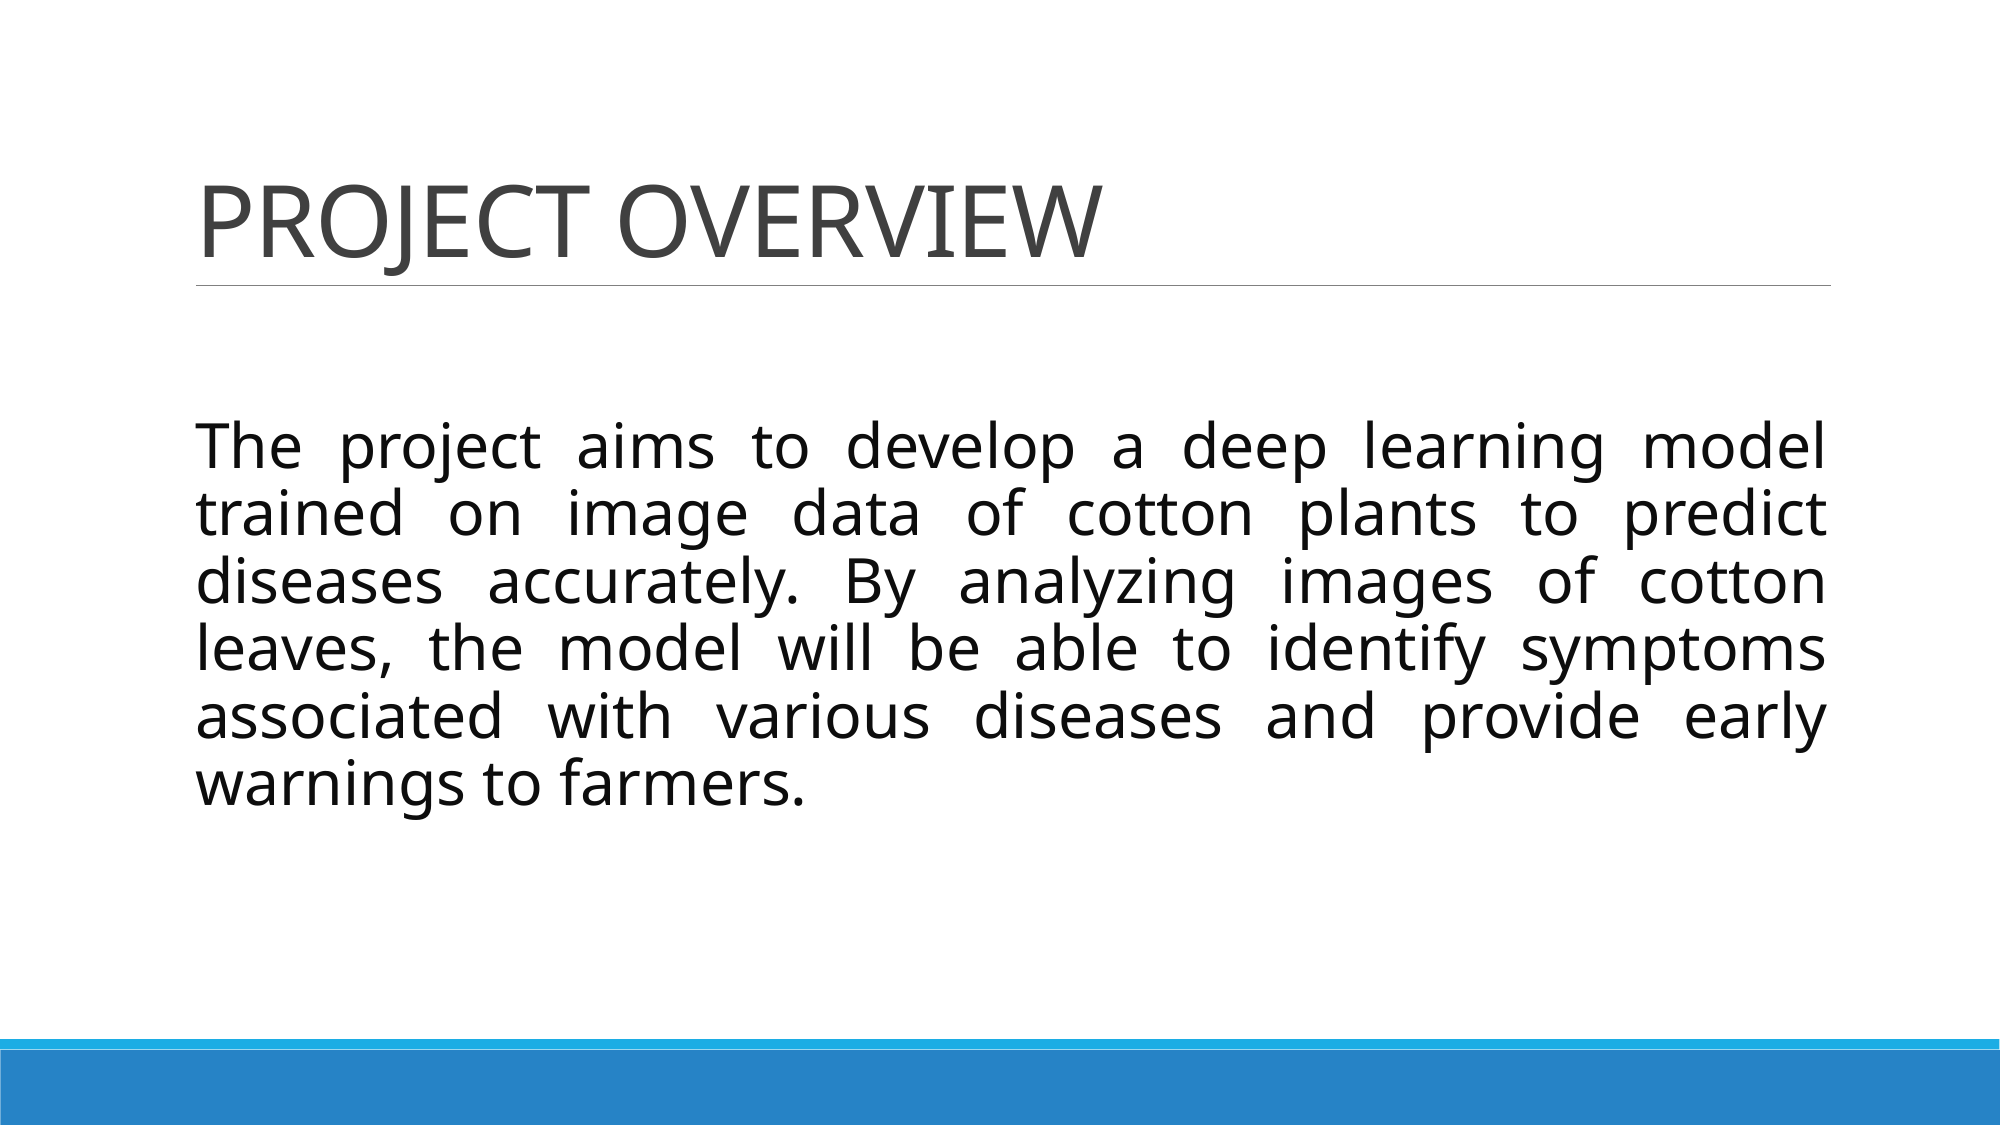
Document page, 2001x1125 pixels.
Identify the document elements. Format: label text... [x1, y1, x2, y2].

list The project aims to develop a deep learning model trained on image data of cotton plants to predict diseases accurately. By analyzing images of cotton leaves, the model will be able to identify symptoms associated with various diseases and provide early warnings to farmers. [180, 302, 1830, 963]
title PROJECT OVERVIEW [180, 47, 1830, 285]
